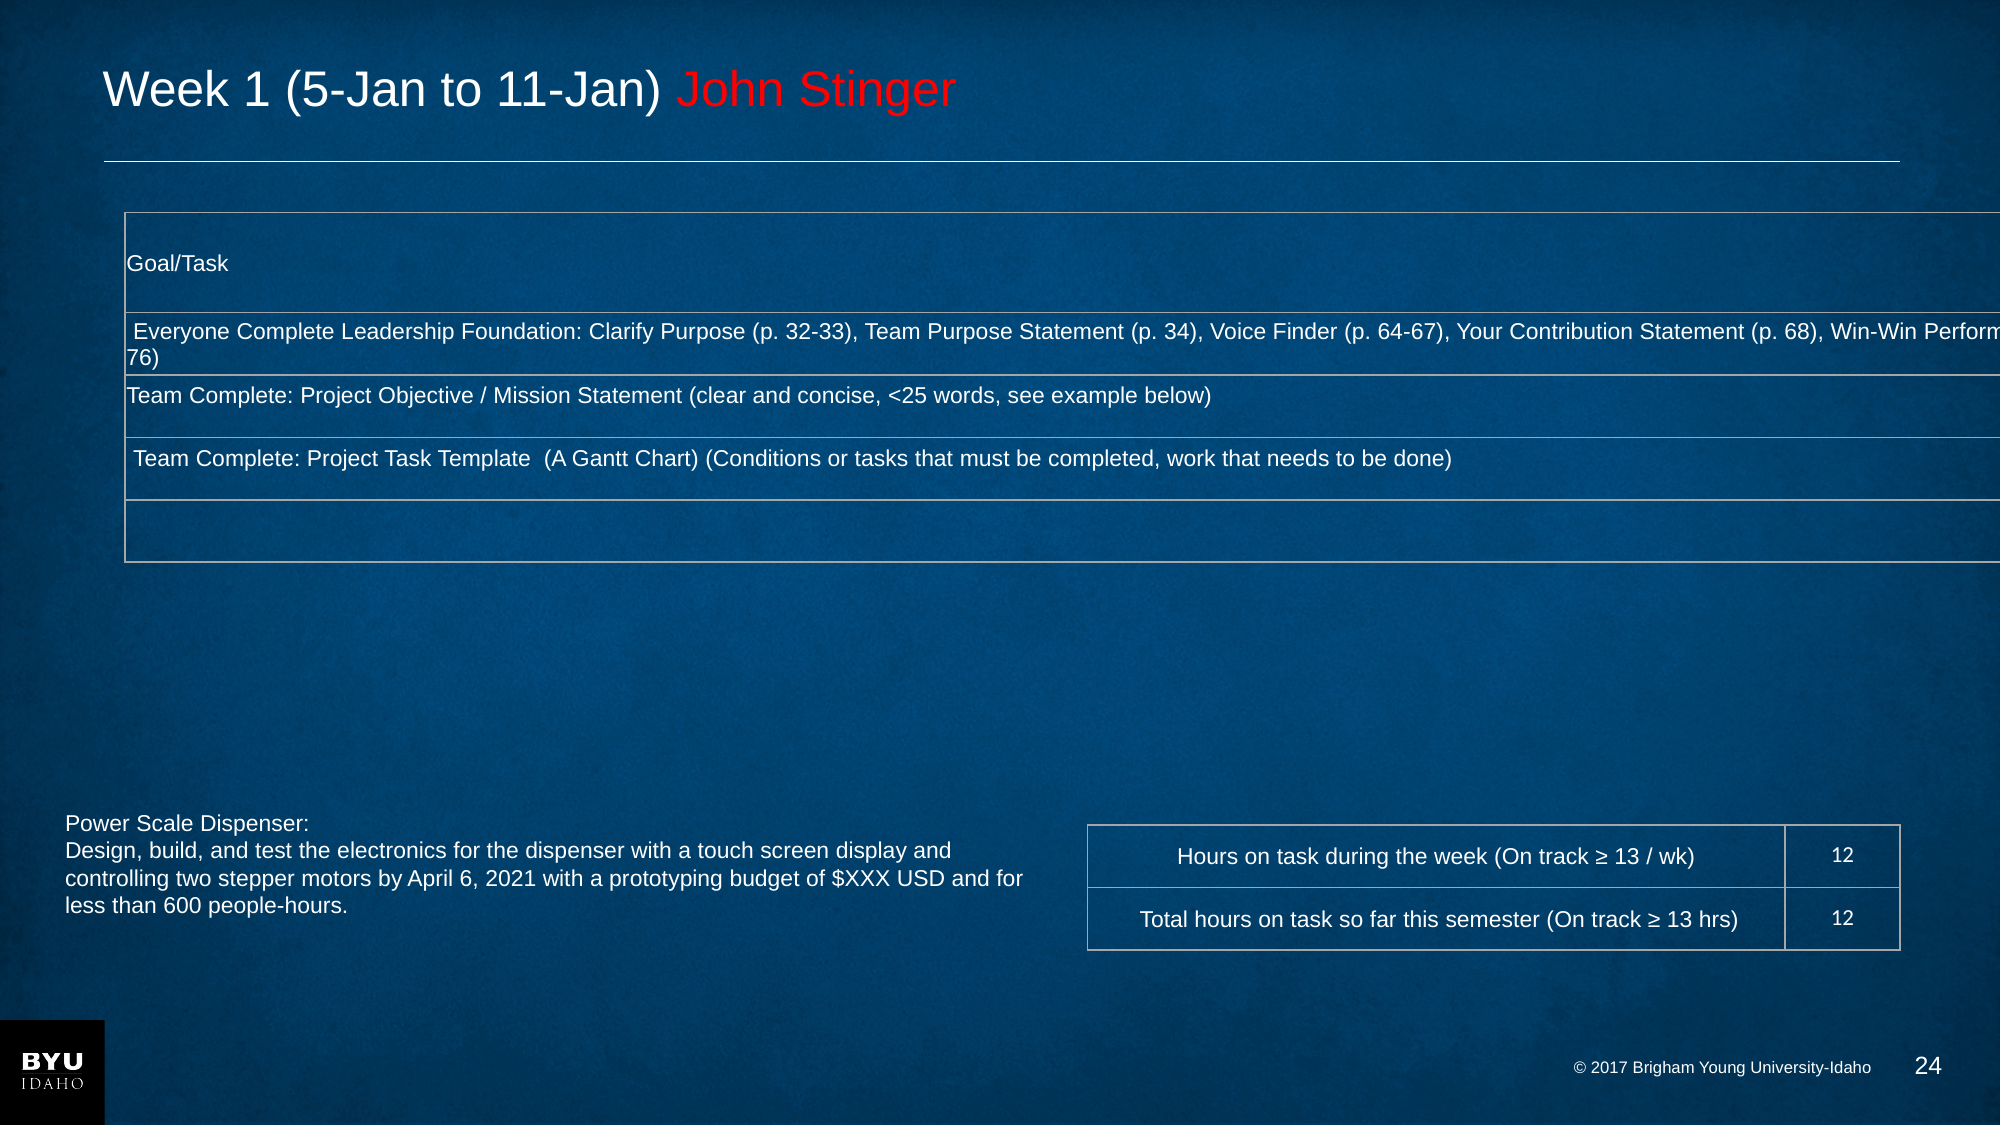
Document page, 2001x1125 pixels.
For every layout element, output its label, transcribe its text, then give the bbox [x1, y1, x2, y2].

text_box Power Scale Dispenser: Design, build, and test the electronics for the dispenser with a touch screen display and controlling two stepper motors by April 6, 2021 with a prototyping budget of $XXX USD and for less than 600 people-hours. [49, 800, 1067, 926]
table_cell [126, 501, 2000, 561]
picture [0, 0, 2000, 1125]
table_cell 12 [1786, 888, 1899, 949]
table_cell Everyone Complete Leadership Foundation: Clarify Purpose (p. 32-33), Team Purpose Statement (p. 34), Voice Finder (p. 64-67), Your Contribution Statement (p. 68), Win-Win Performance Agreement (p. 76) [126, 313, 2000, 374]
table_cell Team Complete: Project Objective / Mission Statement (clear and concise, <25 words, see example below) [126, 376, 2000, 437]
title Week 1 (5-Jan to 11-Jan) John Stinger [87, 12, 1900, 162]
table_header 12 [1786, 826, 1899, 887]
table_header Hours on task during the week (On track ≥ 13 / wk) [1088, 826, 1784, 887]
table_header Goal/Task [126, 213, 2000, 312]
table_cell Team Complete: Project Task Template (A Gantt Chart) (Conditions or tasks that must be completed, work that needs to be done) [126, 438, 2000, 499]
table_cell Total hours on task so far this semester (On track ≥ 13 hrs) [1088, 888, 1784, 949]
